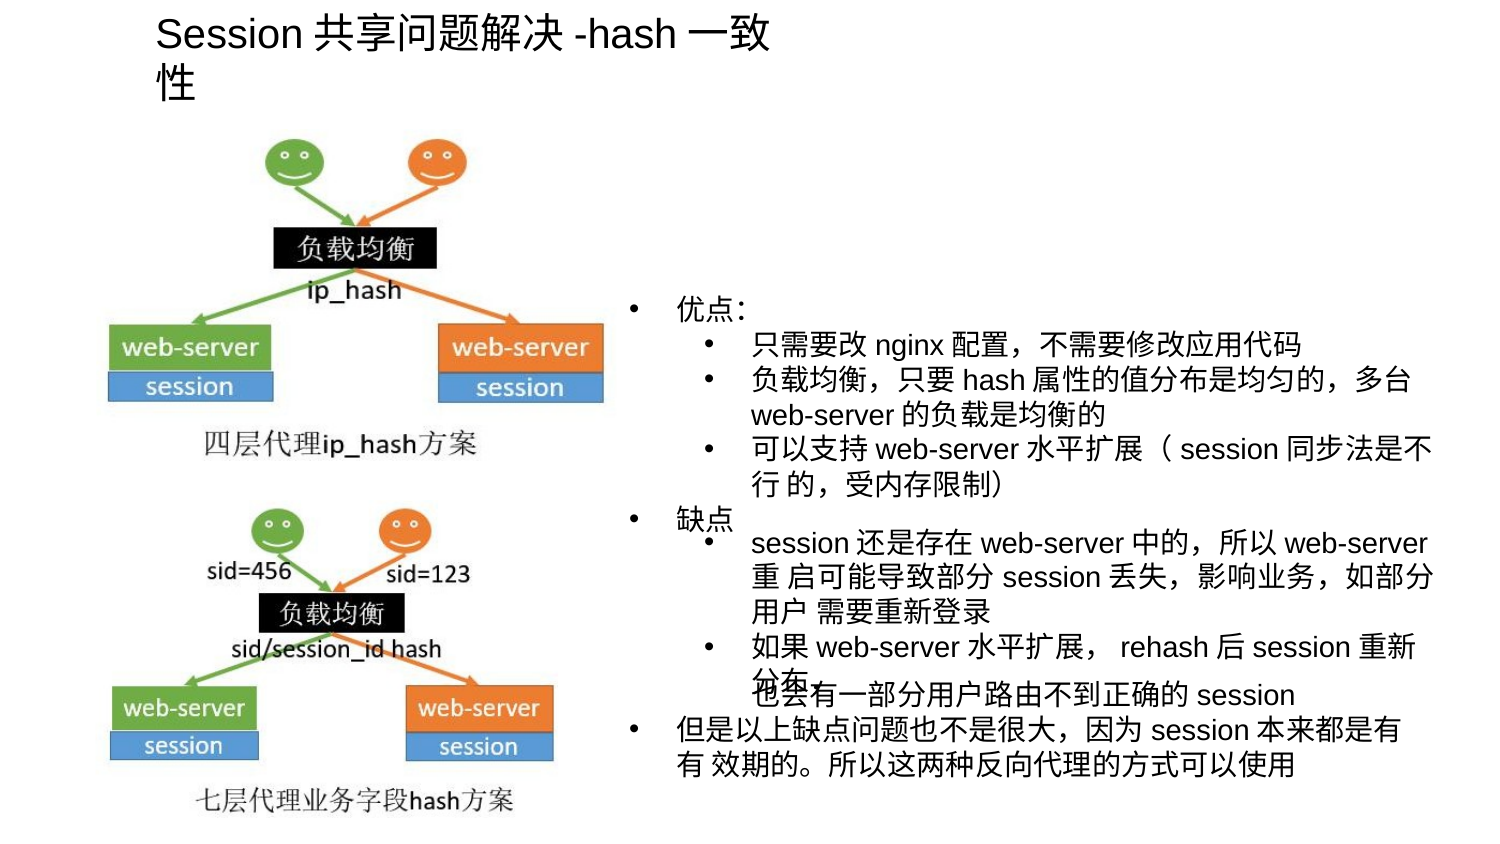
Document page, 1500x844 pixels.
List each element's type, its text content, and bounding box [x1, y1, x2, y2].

text_box [96, 129, 617, 461]
list 只需要改nginx配置，不需要修改应用代码 负载均衡，只要hash属性的值分布是均匀的，多台 web-server的负载是均衡的 可以支持web-server水平扩展（session同步法是不行 的，受内存限制） session还是存在web-server中的，所以web-server重 启可能导致部分session丢失，影响业务，如部分用户 需要重新登录 如果web-server水平扩展，rehash后session重新分布， [702, 323, 1465, 801]
text_box 缺点 [629, 498, 702, 536]
text_box [95, 500, 559, 818]
text_box 也会有一部分用户路由不到正确的session 但是以上缺点问题也不是很大，因为session本来都是有有 效期的。所以这两种反向代理的方式可以使用 [627, 673, 1419, 781]
title Session共享问题解决-hash一致性 [153, 5, 785, 149]
text_box 优点： [627, 288, 766, 326]
